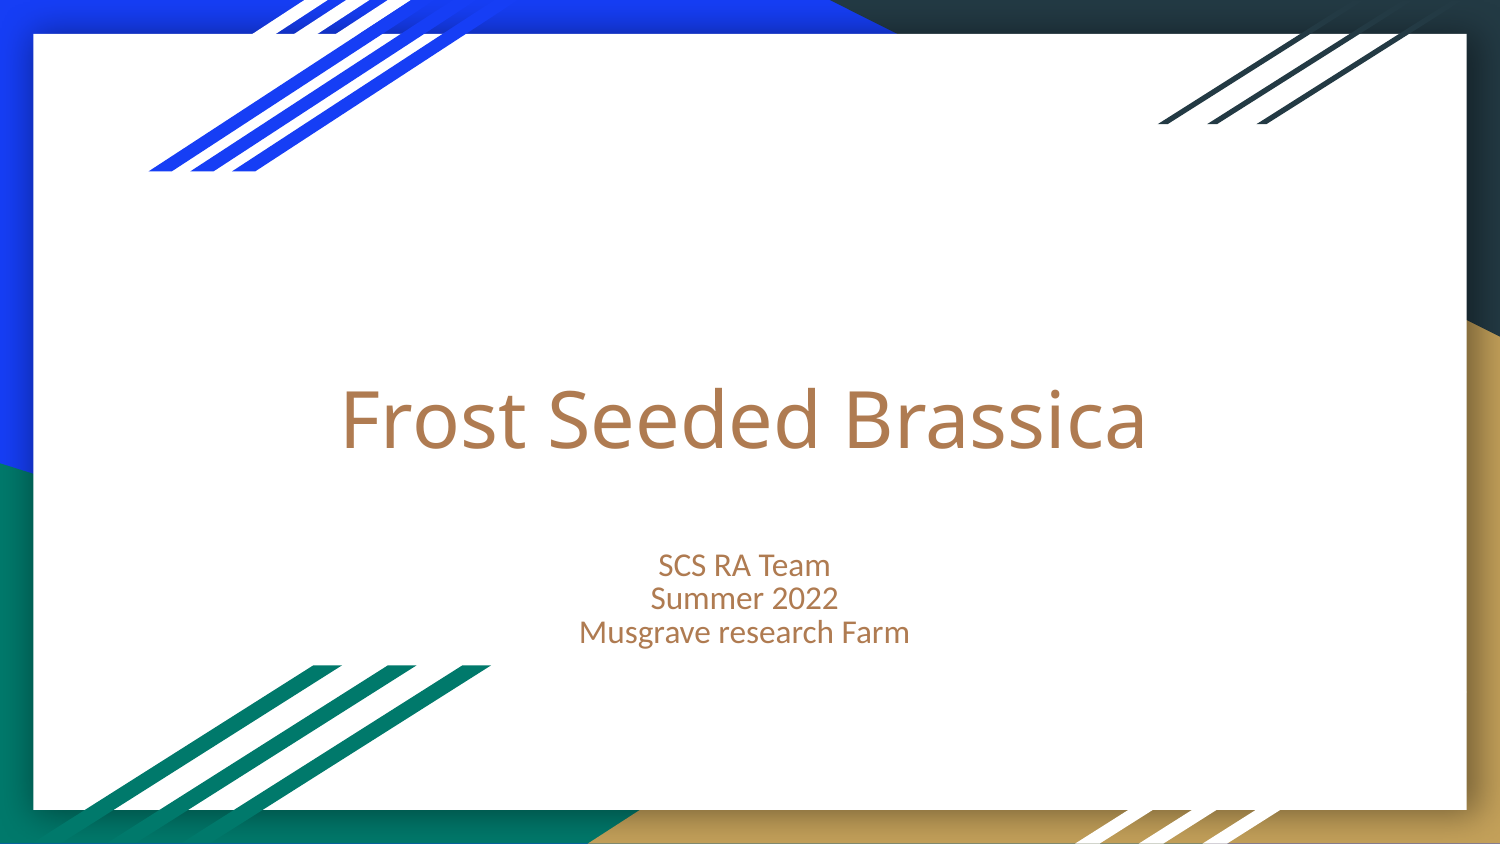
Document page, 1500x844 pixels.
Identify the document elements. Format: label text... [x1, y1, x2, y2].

subtitle SCS RA Team Summer 2022 Musgrave research Farm [304, 536, 1185, 736]
title Frost Seeded Brassica [304, 298, 1185, 536]
